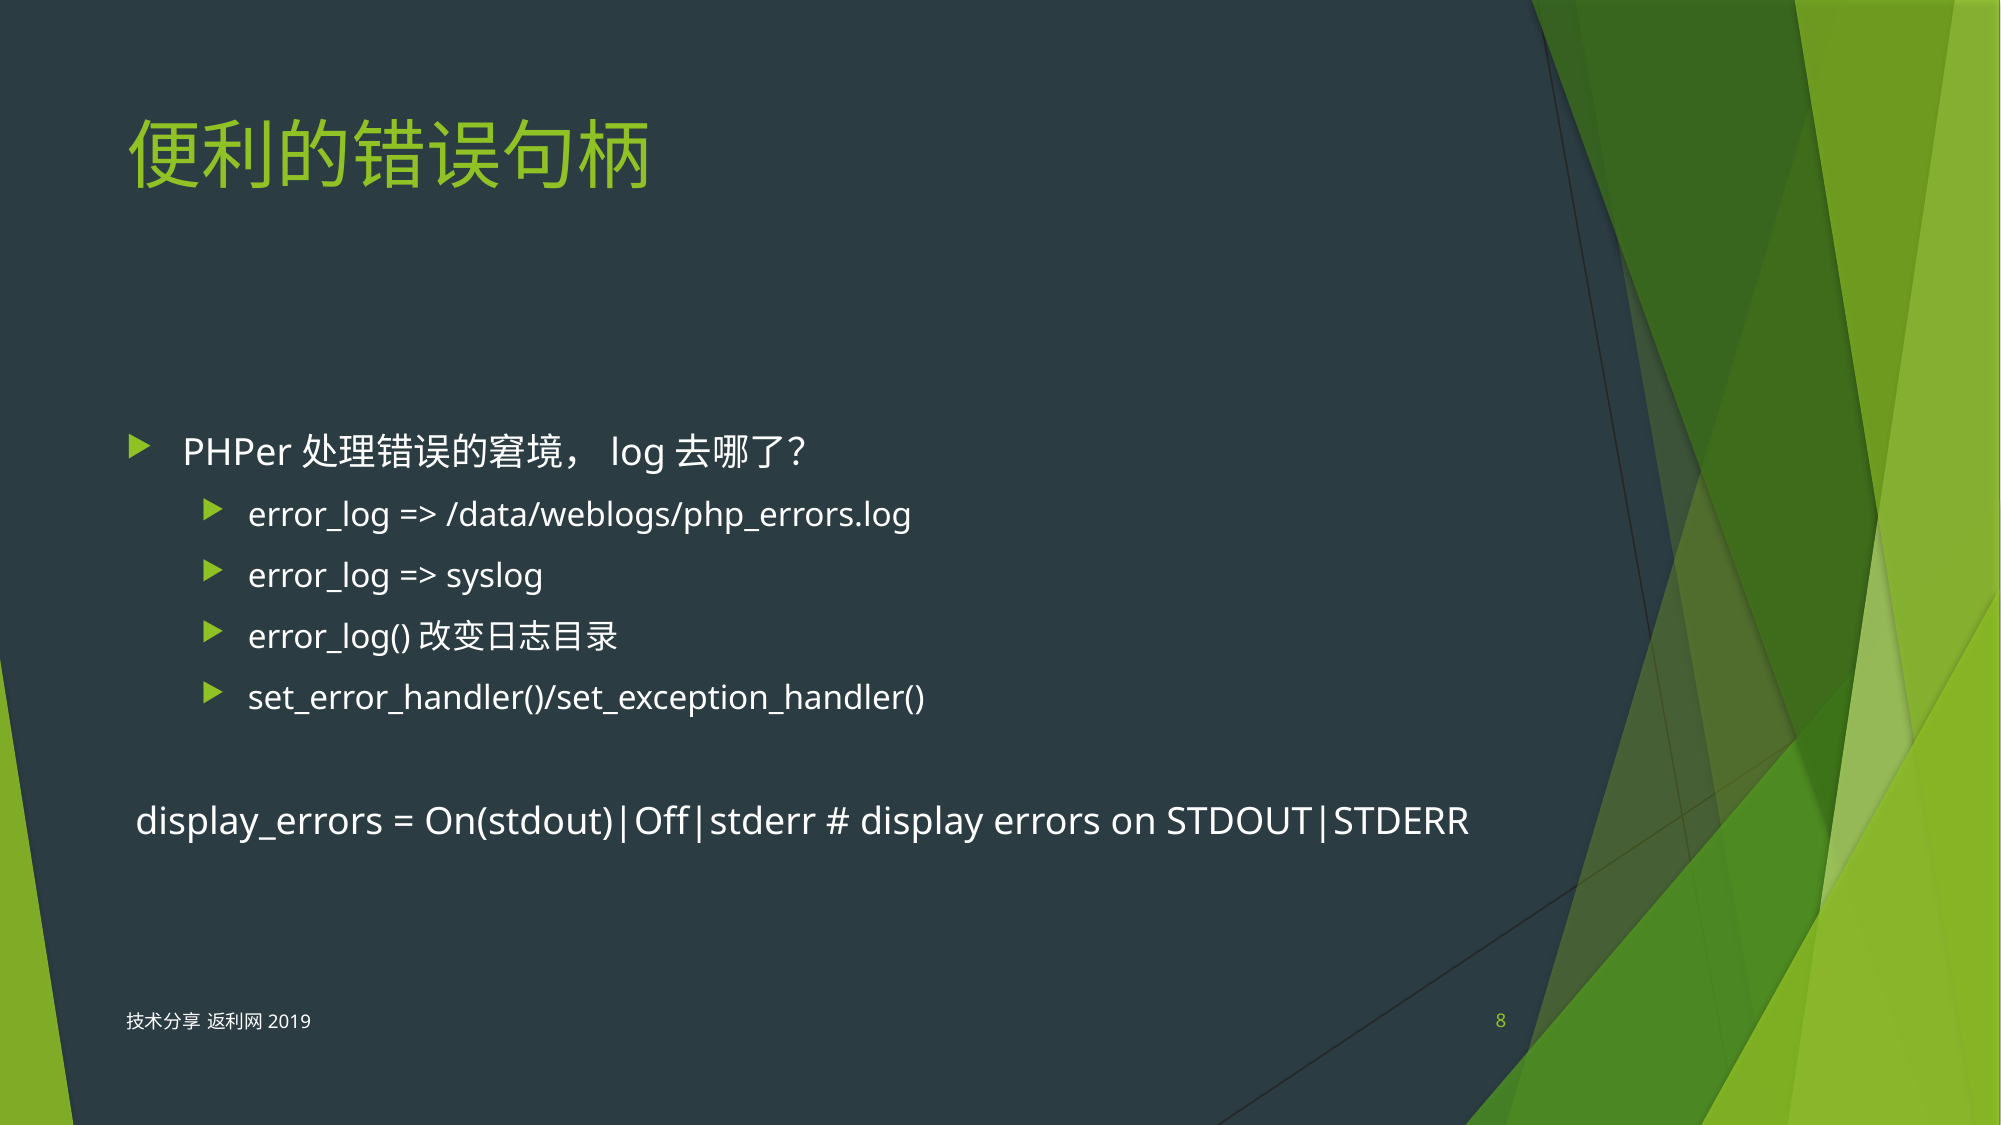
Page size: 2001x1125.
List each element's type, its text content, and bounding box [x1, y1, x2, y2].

footer 技术分享 返利网2019 [111, 991, 1145, 1051]
list PHPer处理错误的窘境，log去哪了？ error_log => /data/weblogs/php_errors.log error_log => syslog error_log()改变日志目录 set_error_handler()/set_exception_handler() display_errors = On(stdout)|Off|stderr # display errors on STDOUT|STDERR [111, 354, 1522, 992]
title 便利的错误句柄 [111, 99, 1522, 317]
slide_number 8 [1409, 991, 1522, 1051]
